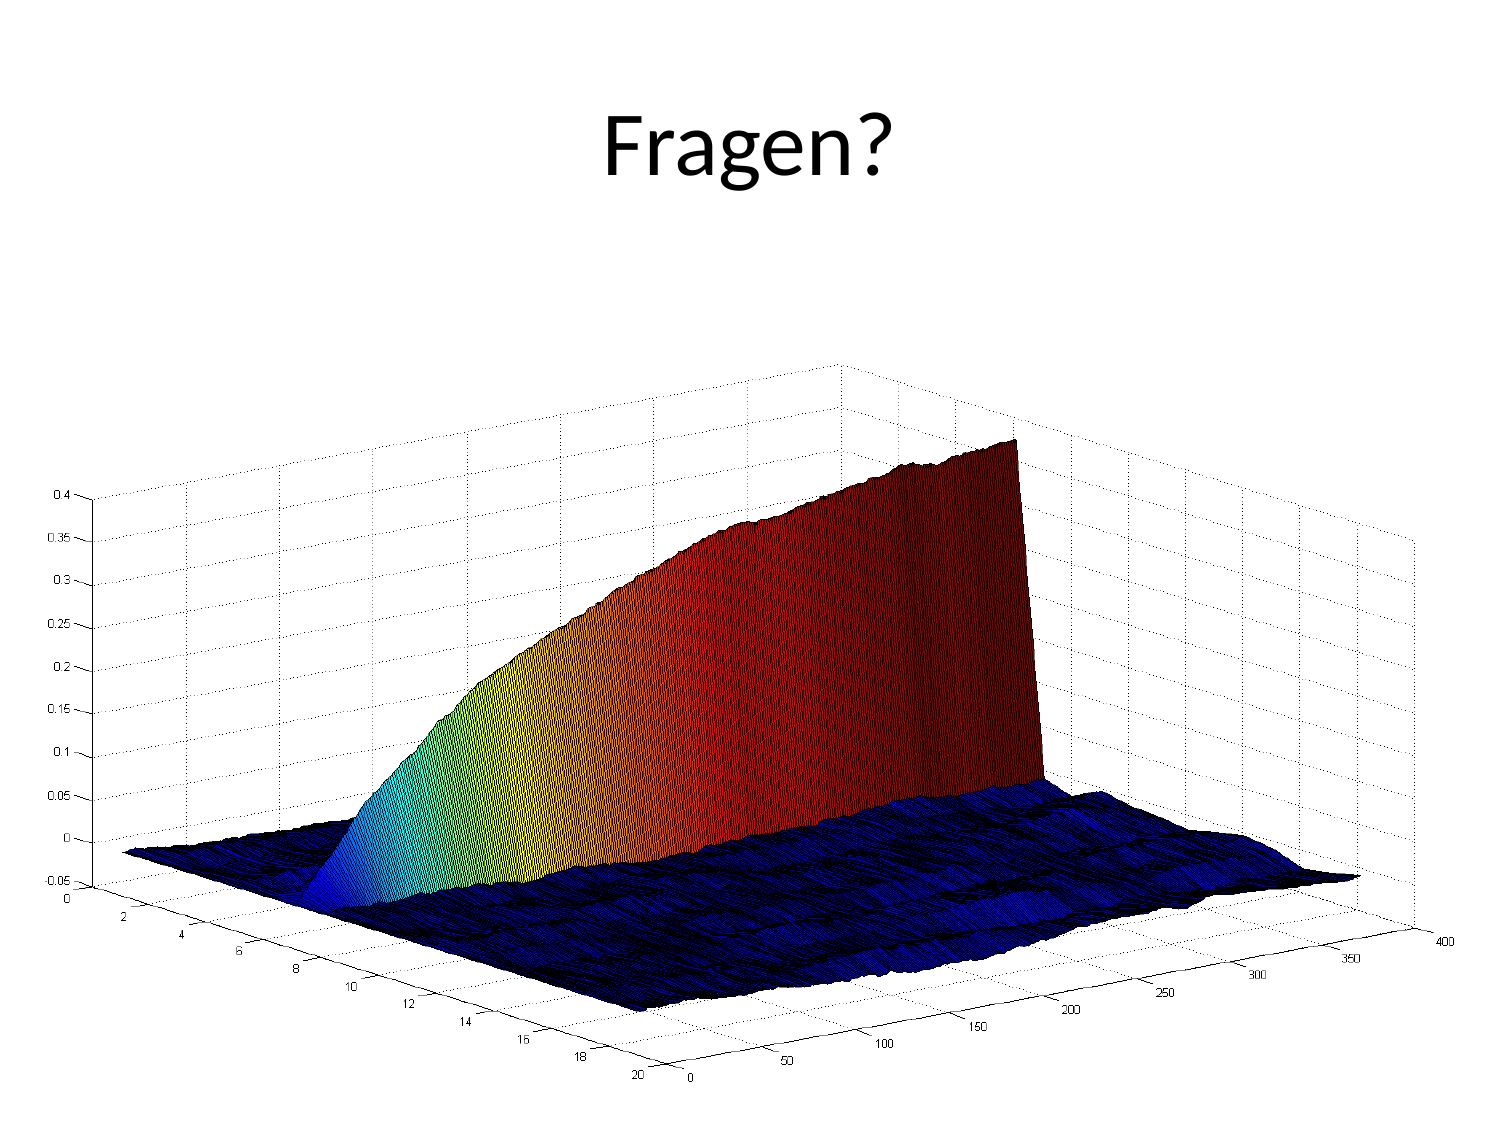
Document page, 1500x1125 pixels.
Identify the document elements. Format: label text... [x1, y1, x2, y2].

title Fragen? [75, 45, 1425, 233]
picture [0, 364, 1500, 1095]
